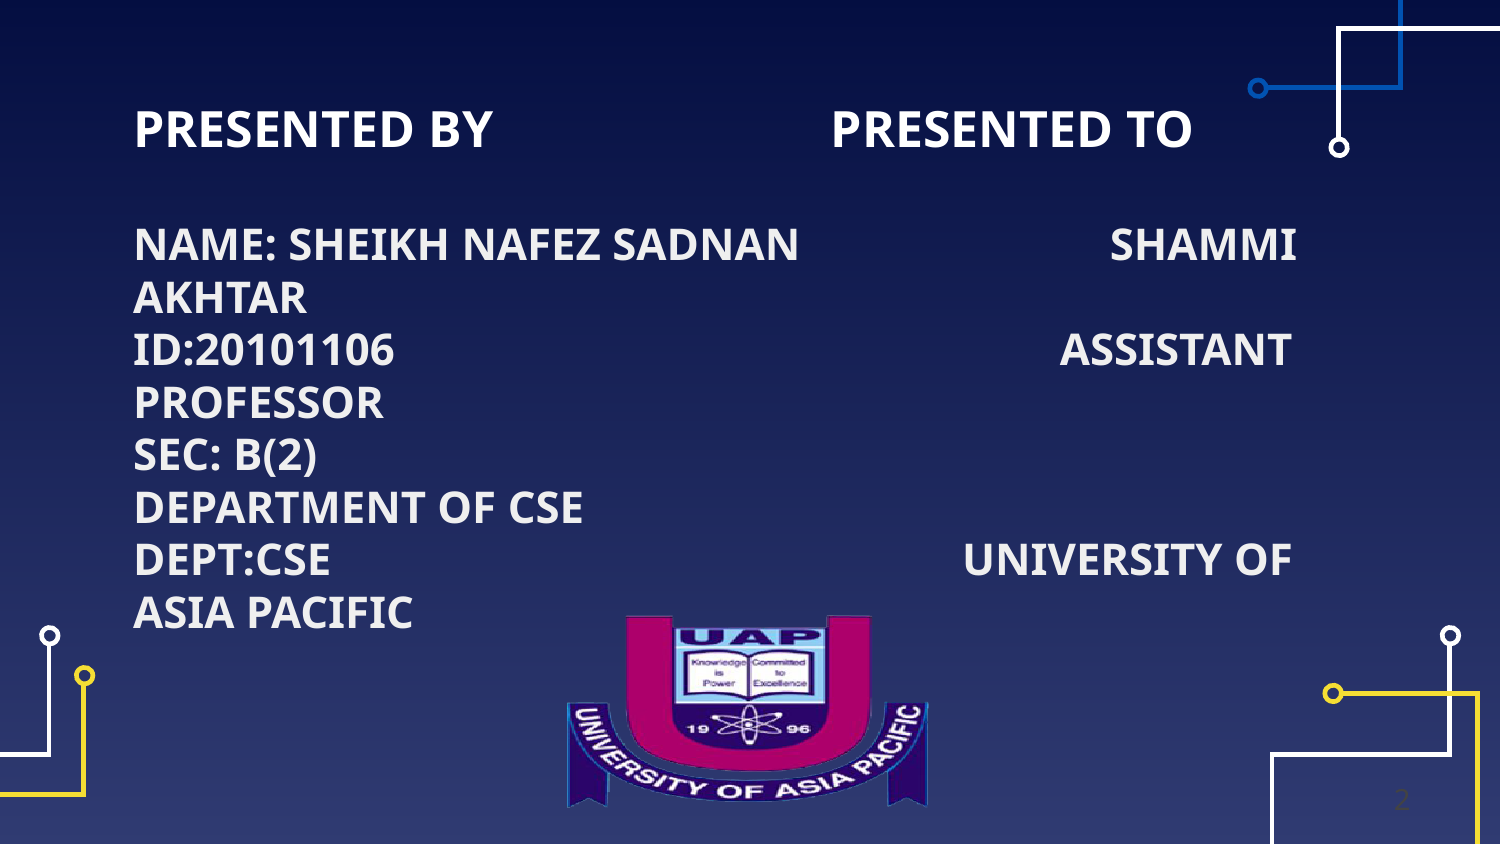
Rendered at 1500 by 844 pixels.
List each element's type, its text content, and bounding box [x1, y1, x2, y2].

slide_number 2 [1378, 766, 1469, 832]
list NAME: SHEIKH NAFEZ SADNAN SHAMMI AKHTAR ID:20101106 ASSISTANT PROFESSOR SEC: B(2) DEPARTMENT OF CSE DEPT:CSE UNIVERSITY OF ASIA PACIFIC [118, 194, 1382, 660]
title PRESENTED BY PRESENTED TO [118, 88, 1382, 167]
picture [558, 613, 942, 813]
